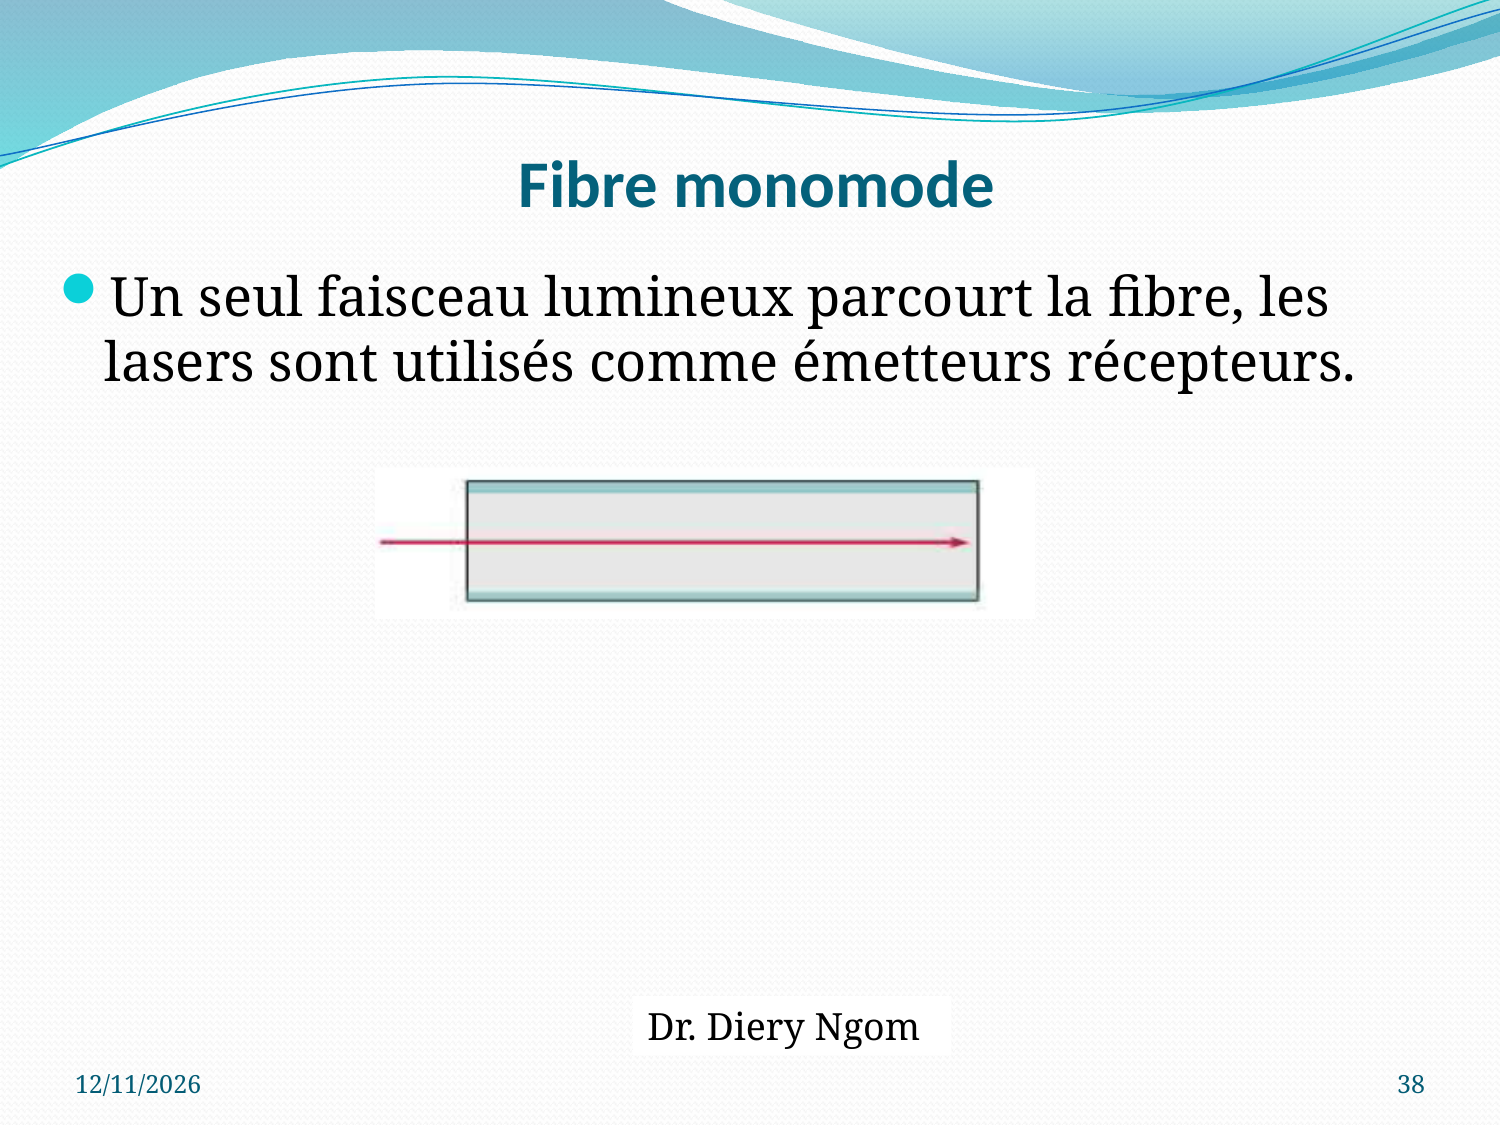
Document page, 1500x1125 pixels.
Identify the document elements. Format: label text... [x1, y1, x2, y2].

list Un seul faisceau lumineux parcourt la fibre, les lasers sont utilisés comme émetteurs récepteurs. [44, 254, 1395, 932]
slide_number 38 [1299, 1042, 1425, 1103]
text_box Dr. Diery Ngom [632, 996, 952, 1056]
picture [374, 468, 1035, 619]
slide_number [75, 1042, 425, 1103]
slide_number 49 [368, 470, 1040, 631]
title Fibre monomode [82, 117, 1432, 221]
